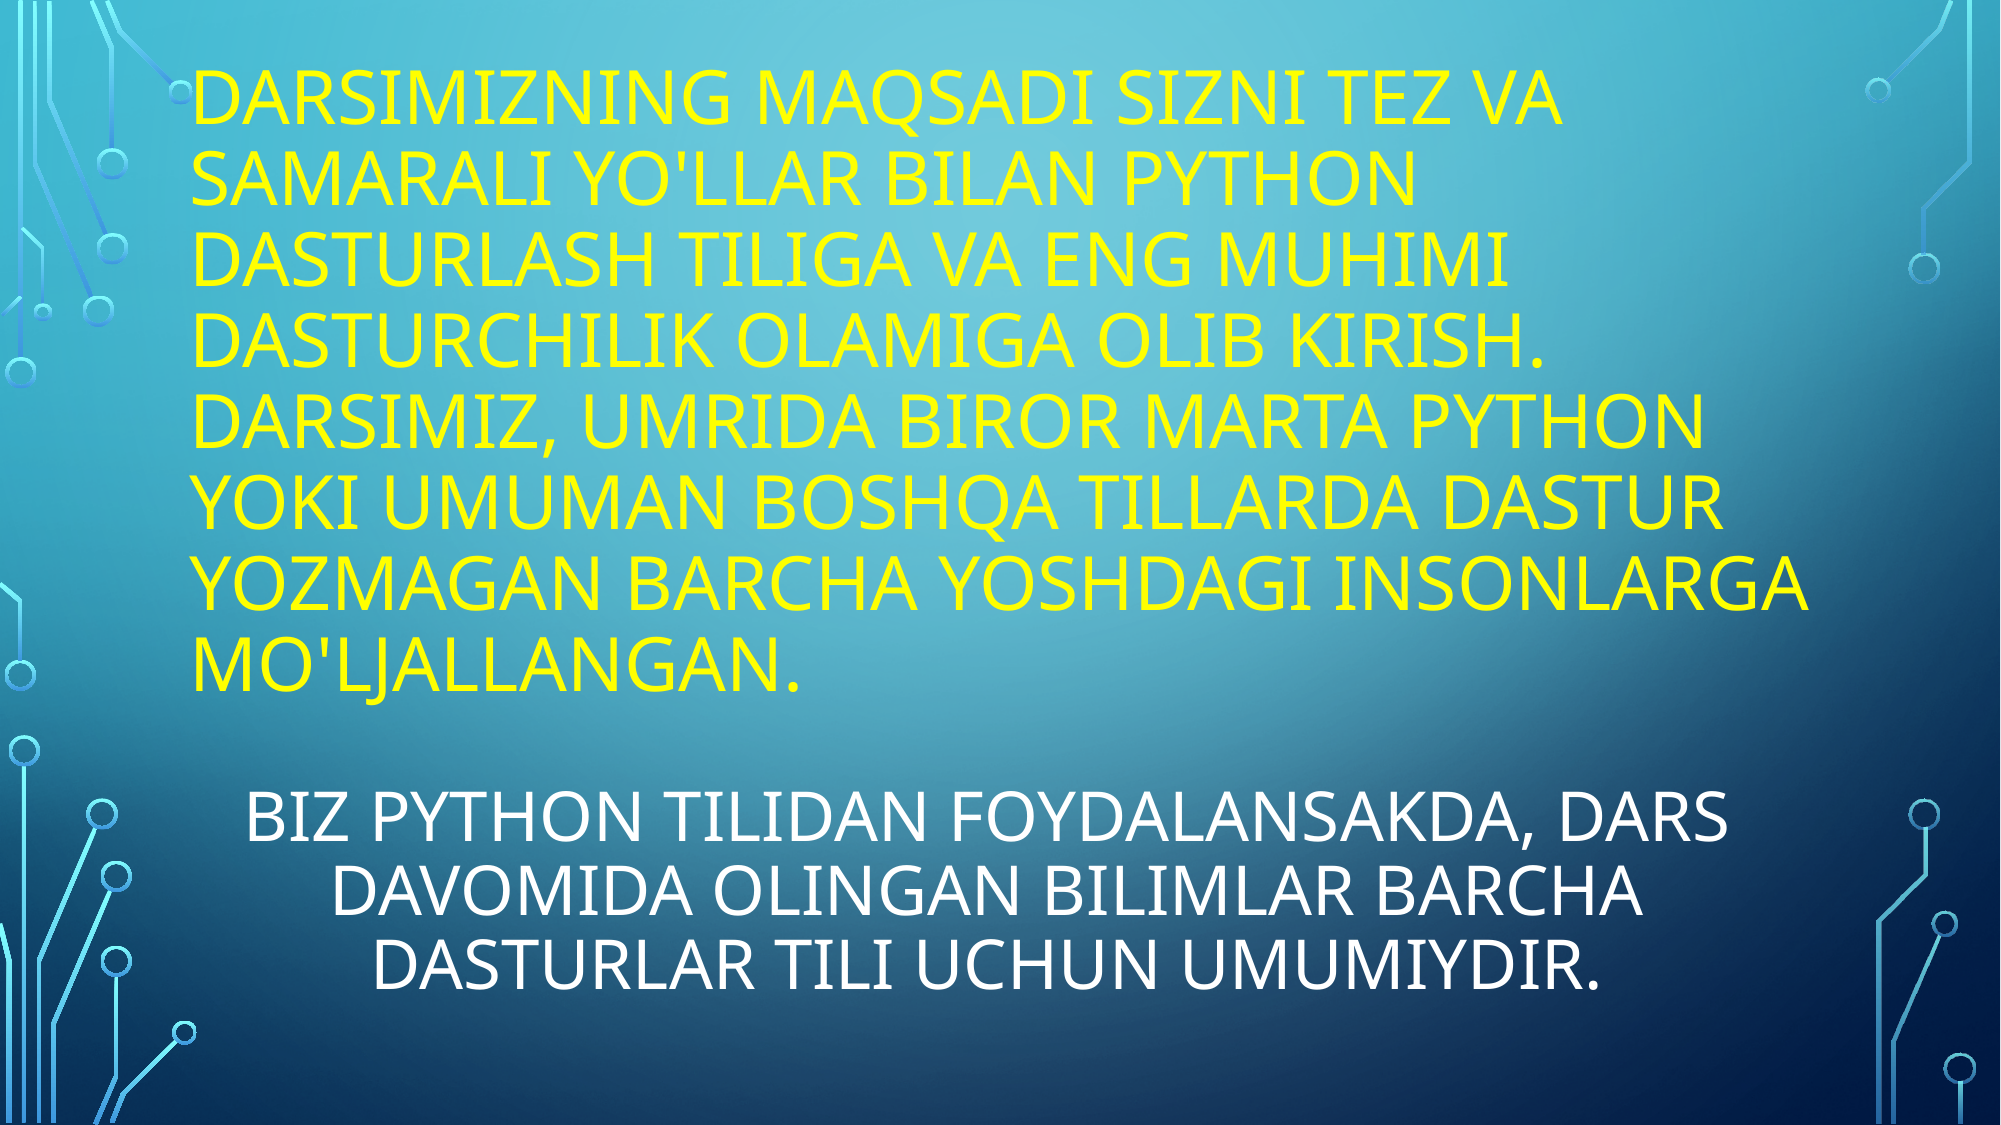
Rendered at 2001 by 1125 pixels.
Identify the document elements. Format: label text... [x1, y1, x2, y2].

text_box Darsimizning maqsadi sizni tez va samarali yo'llar bilan Python dasturlash tiliga va eng muhimi dasturchilik olamiga olib kirish. Darsimiz, umrida biror marta Python yoki umuman boshqa tillarda dastur yozmagan barcha yoshdagi insonlarga mo'ljallangan. [174, 26, 1860, 741]
title biz Python tilidan foydalansakda, dars davomida olingan bilimlar barcha dasturlar tili uchun umumiydir. [174, 771, 1800, 1015]
